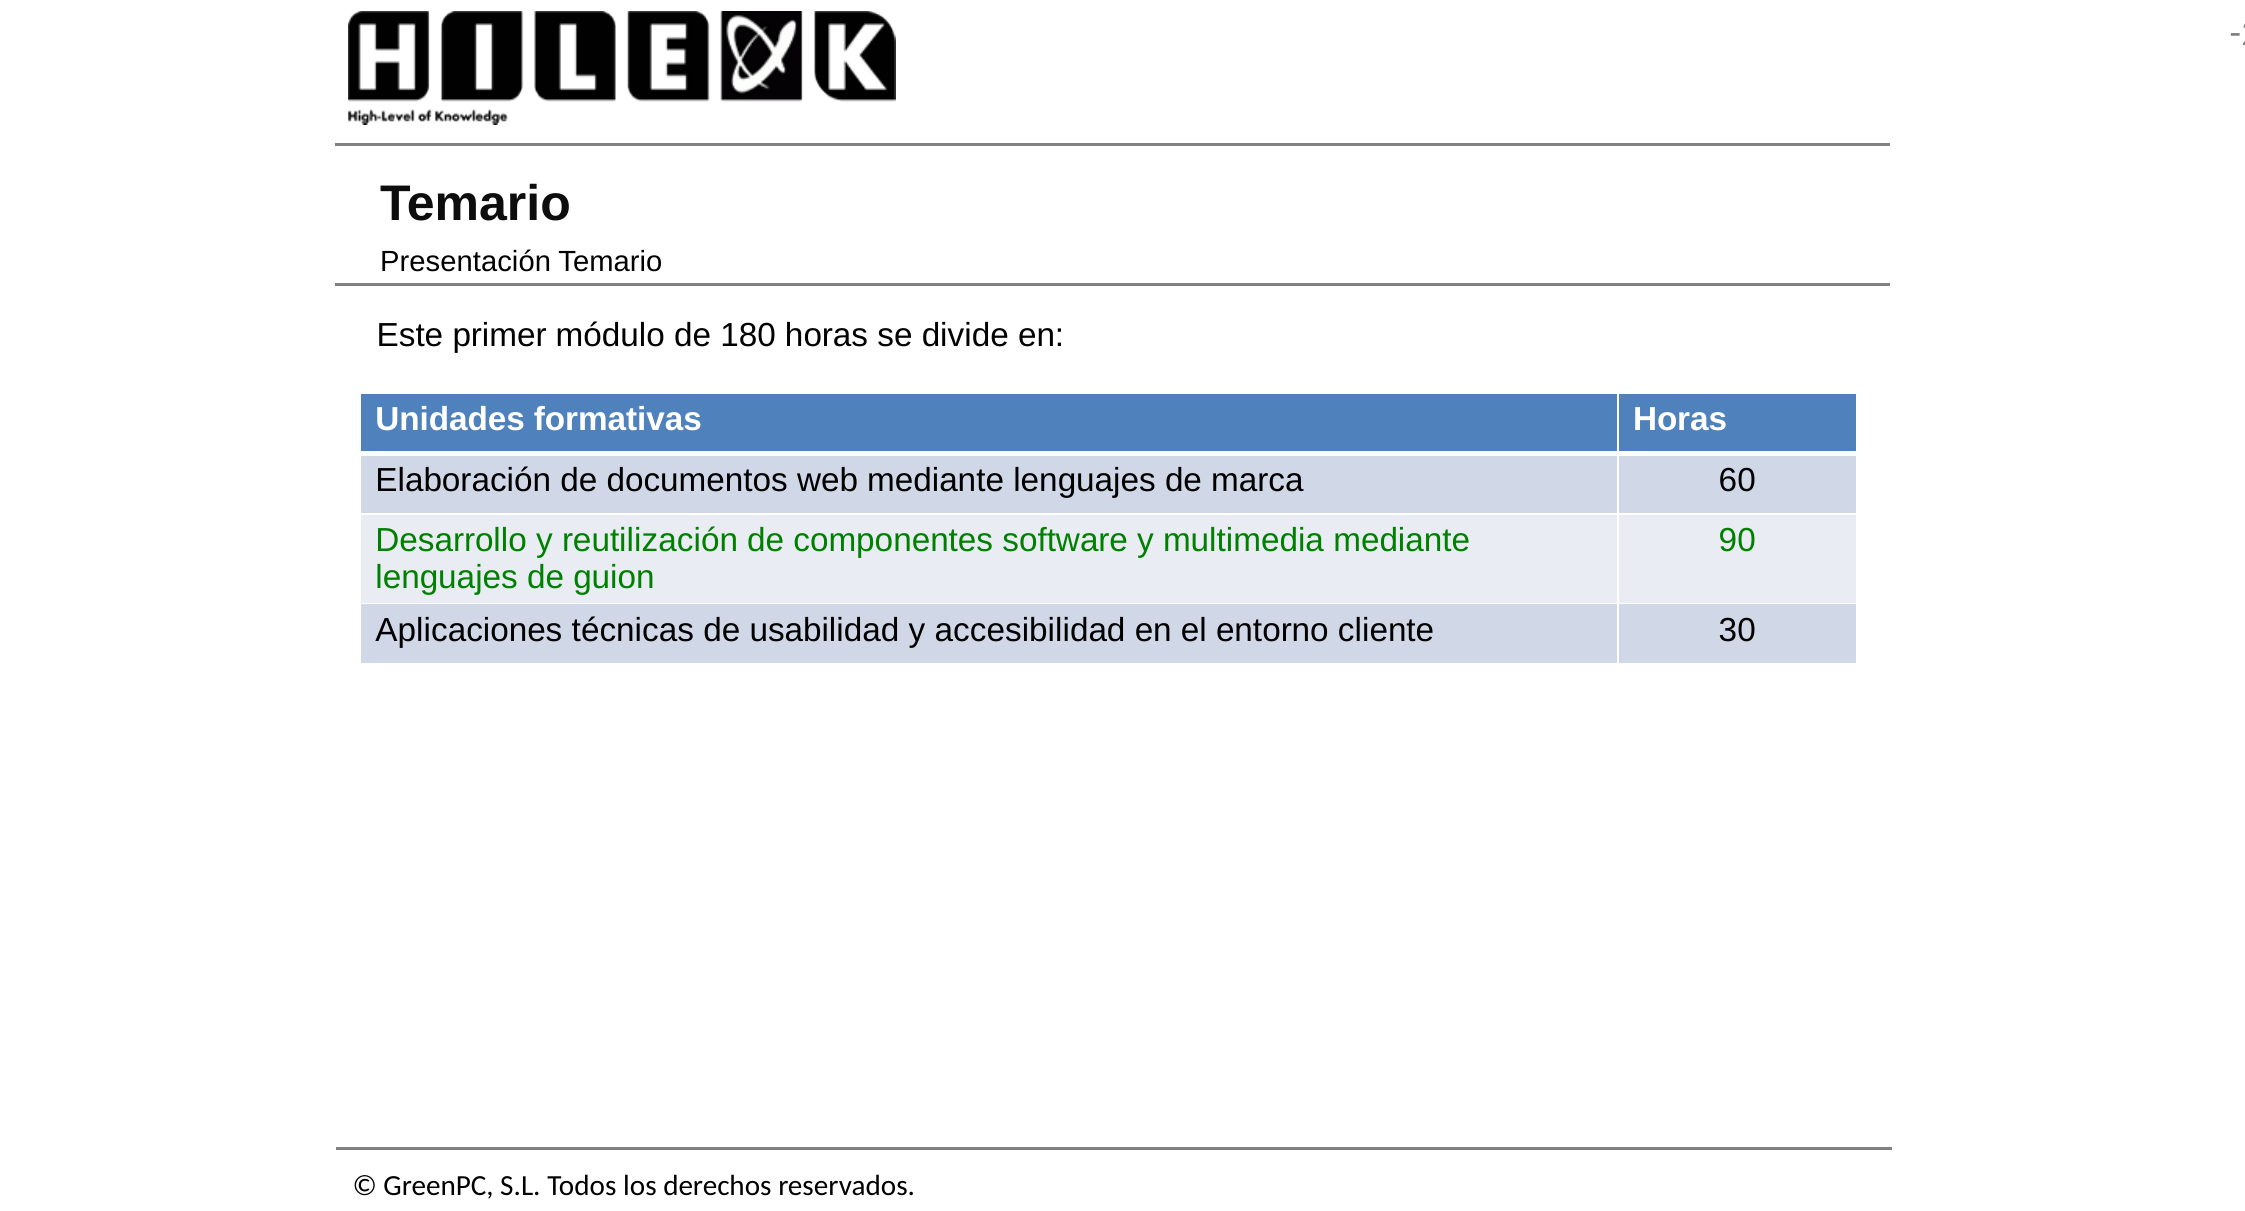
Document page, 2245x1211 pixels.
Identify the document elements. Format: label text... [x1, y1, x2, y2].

table_cell Elaboración de documentos web mediante lenguajes de marca [361, 456, 1617, 513]
picture [348, 11, 896, 125]
table_cell 30 [1619, 604, 1856, 663]
list Presentación Temario [360, 231, 1106, 288]
table_cell Aplicaciones técnicas de usabilidad y accesibilidad en el entorno cliente [361, 604, 1617, 663]
table_cell 60 [1619, 456, 1856, 513]
table_cell 90 [1619, 515, 1856, 603]
table_header Horas [1619, 394, 1856, 451]
text_box Este primer módulo de 180 horas se divide en: [360, 309, 1916, 363]
table_header Unidades formativas [361, 394, 1617, 451]
table_cell Desarrollo y reutilización de componentes software y multimedia mediante lenguajes de guion [361, 515, 1617, 603]
title Temario [360, 159, 1879, 241]
